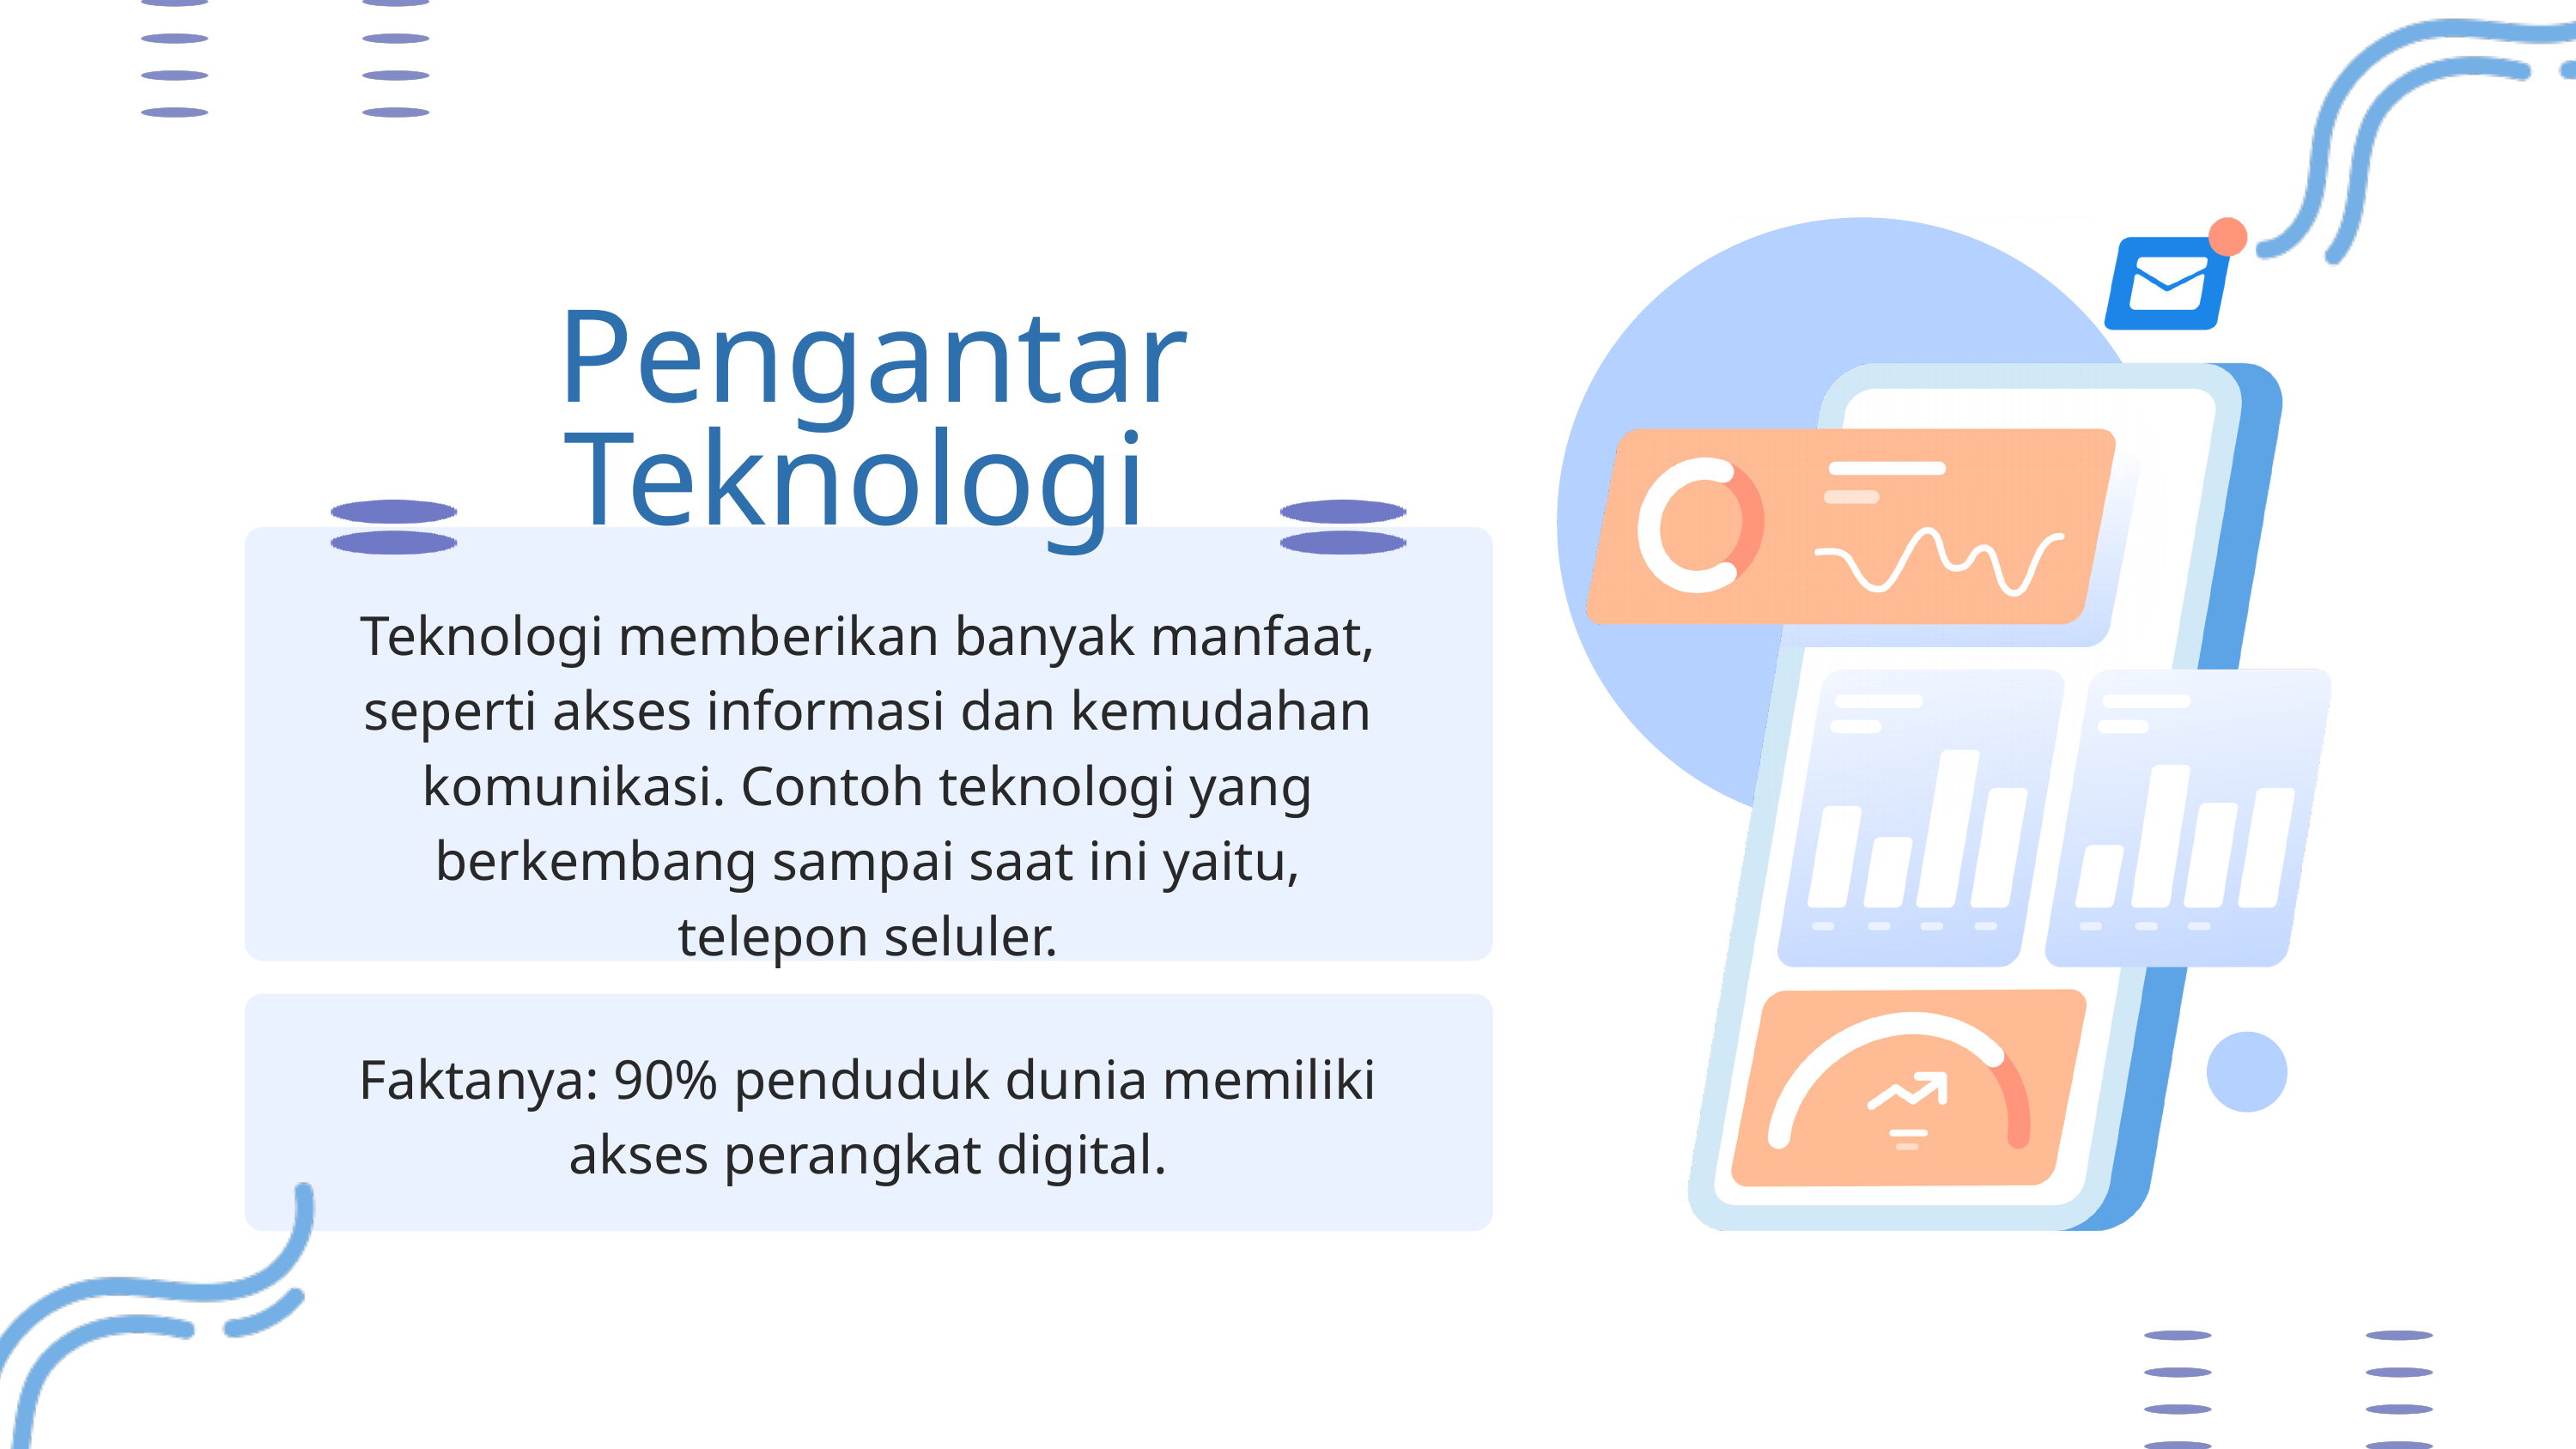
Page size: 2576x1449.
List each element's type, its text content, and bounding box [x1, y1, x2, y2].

text_box [0, 1181, 320, 1449]
text_box [0, 0, 432, 118]
text_box [2256, 0, 2576, 267]
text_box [244, 526, 1493, 961]
text_box Pengantar Teknologi [248, 305, 1498, 530]
text_box [2144, 1331, 2576, 1449]
text_box [1280, 500, 1406, 525]
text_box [244, 993, 1493, 1232]
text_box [2206, 1031, 2288, 1113]
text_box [1556, 217, 2168, 828]
text_box [1586, 217, 2332, 1231]
text_box [331, 500, 458, 525]
